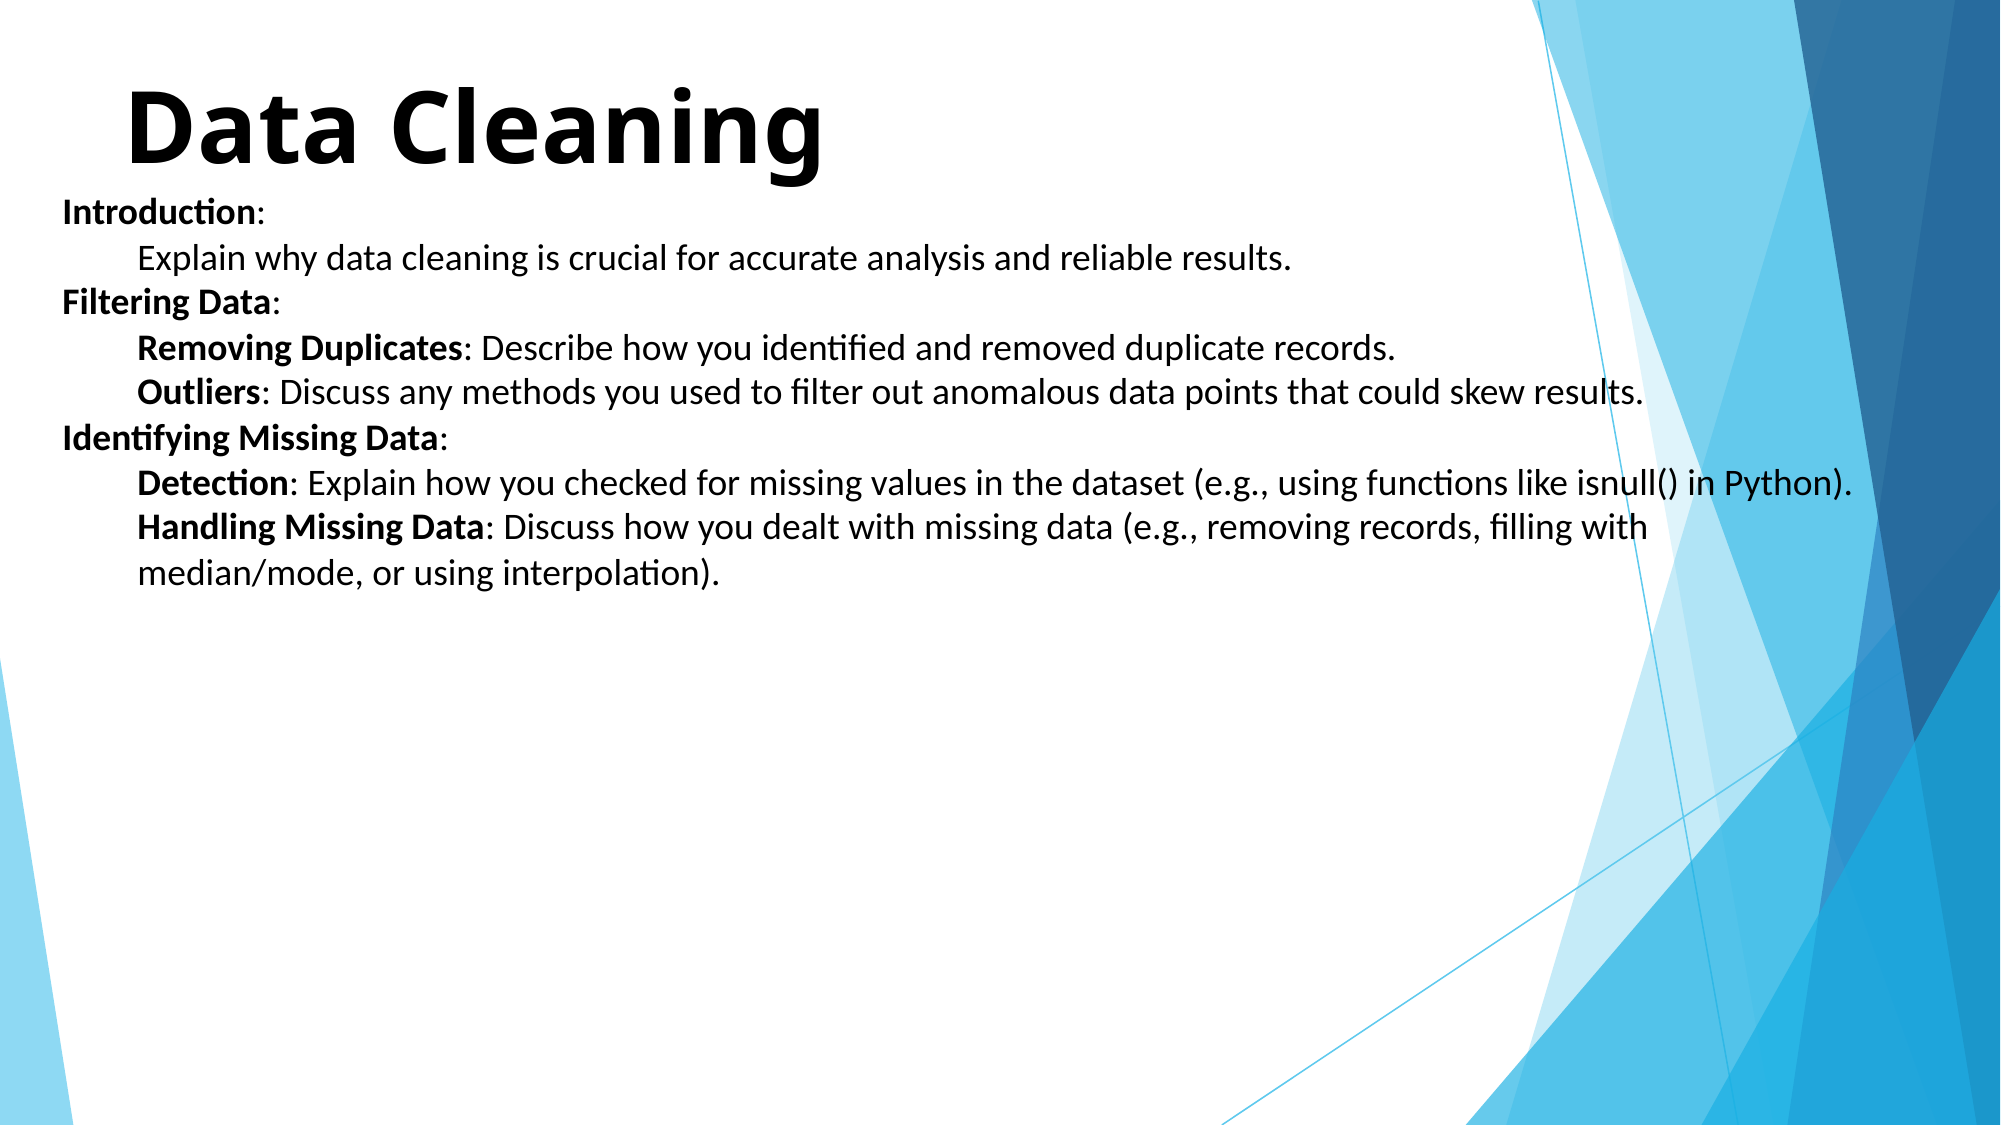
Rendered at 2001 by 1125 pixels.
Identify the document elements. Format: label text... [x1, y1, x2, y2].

list Introduction: Explain why data cleaning is crucial for accurate analysis and reliable results. Filtering Data: Removing Duplicates: Describe how you identified and removed duplicate records. Outliers: Discuss any methods you used to filter out anomalous data points that could skew results. Identifying Missing Data: Detection: Explain how you checked for missing values in the dataset (e.g., using functions like isnull() in Python). Handling Missing Data: Discuss how you dealt with missing data (e.g., removing records, filling with median/mode, or using interpolation). [62, 187, 1863, 642]
title Data Cleaning [123, 63, 1877, 306]
